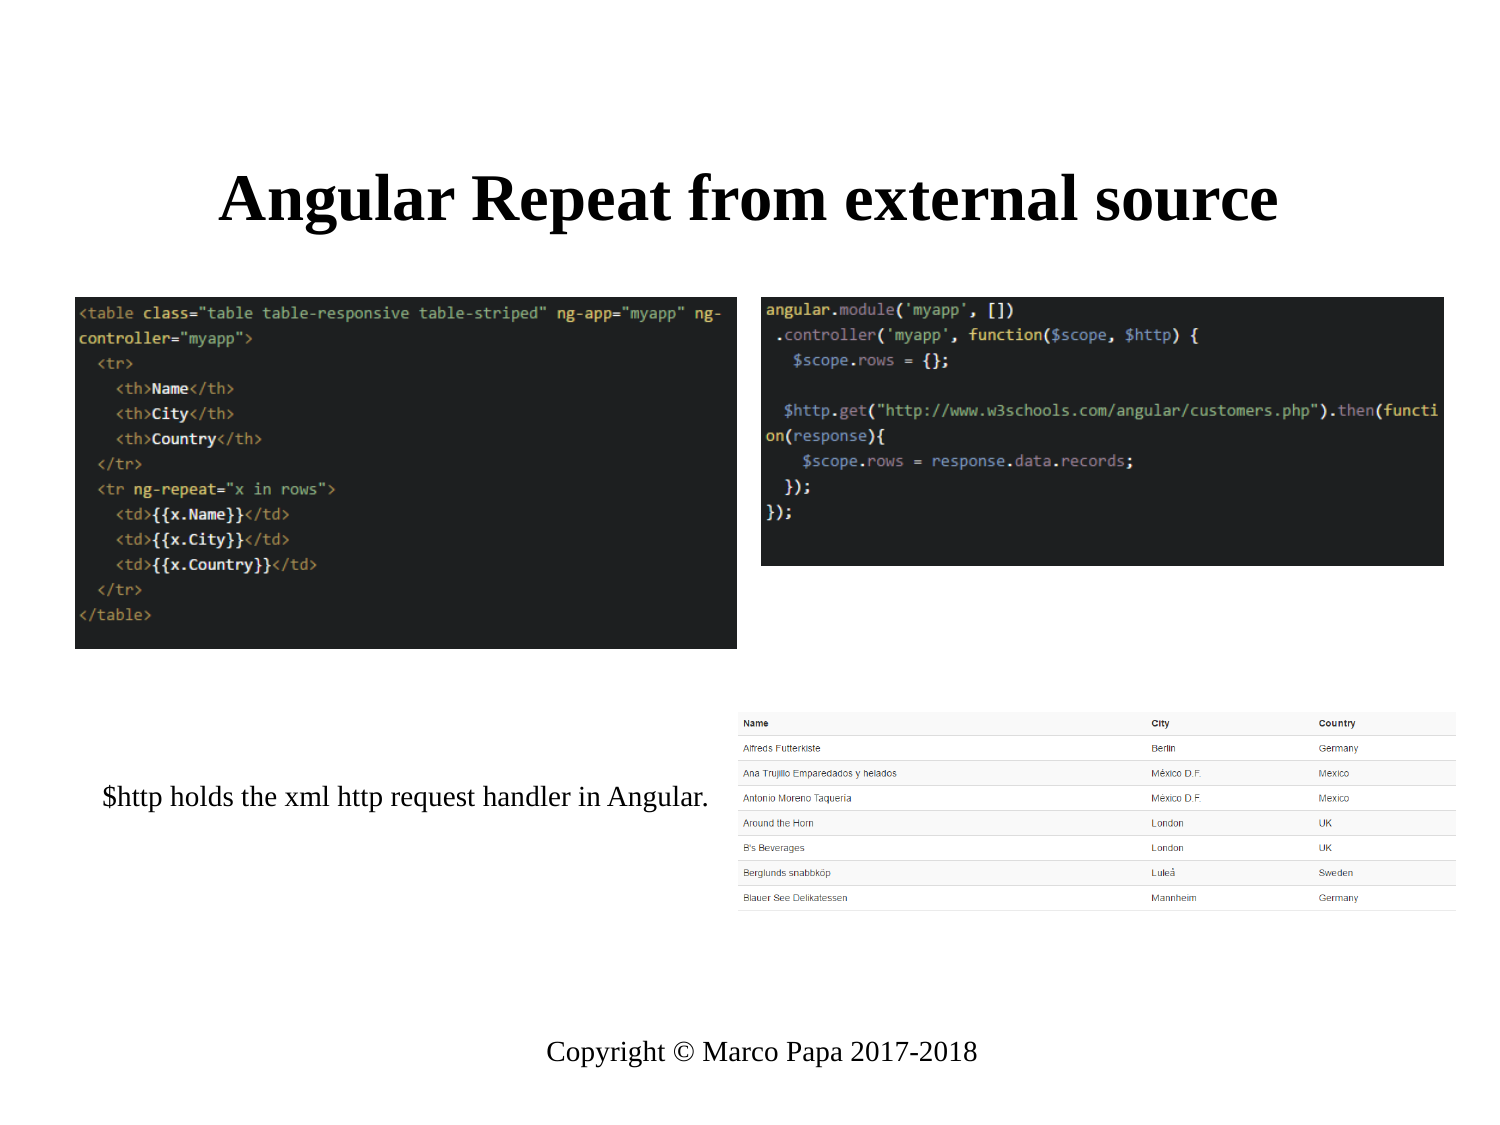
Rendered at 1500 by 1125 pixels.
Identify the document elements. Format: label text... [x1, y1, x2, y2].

title Angular Repeat from external source [112, 99, 1388, 288]
picture [761, 297, 1444, 566]
picture [737, 712, 1456, 912]
picture [74, 297, 738, 650]
footer Copyright © Marco Papa 2017-2018 [474, 1024, 1051, 1101]
text_box $http holds the xml http request handler in Angular. [87, 770, 732, 820]
